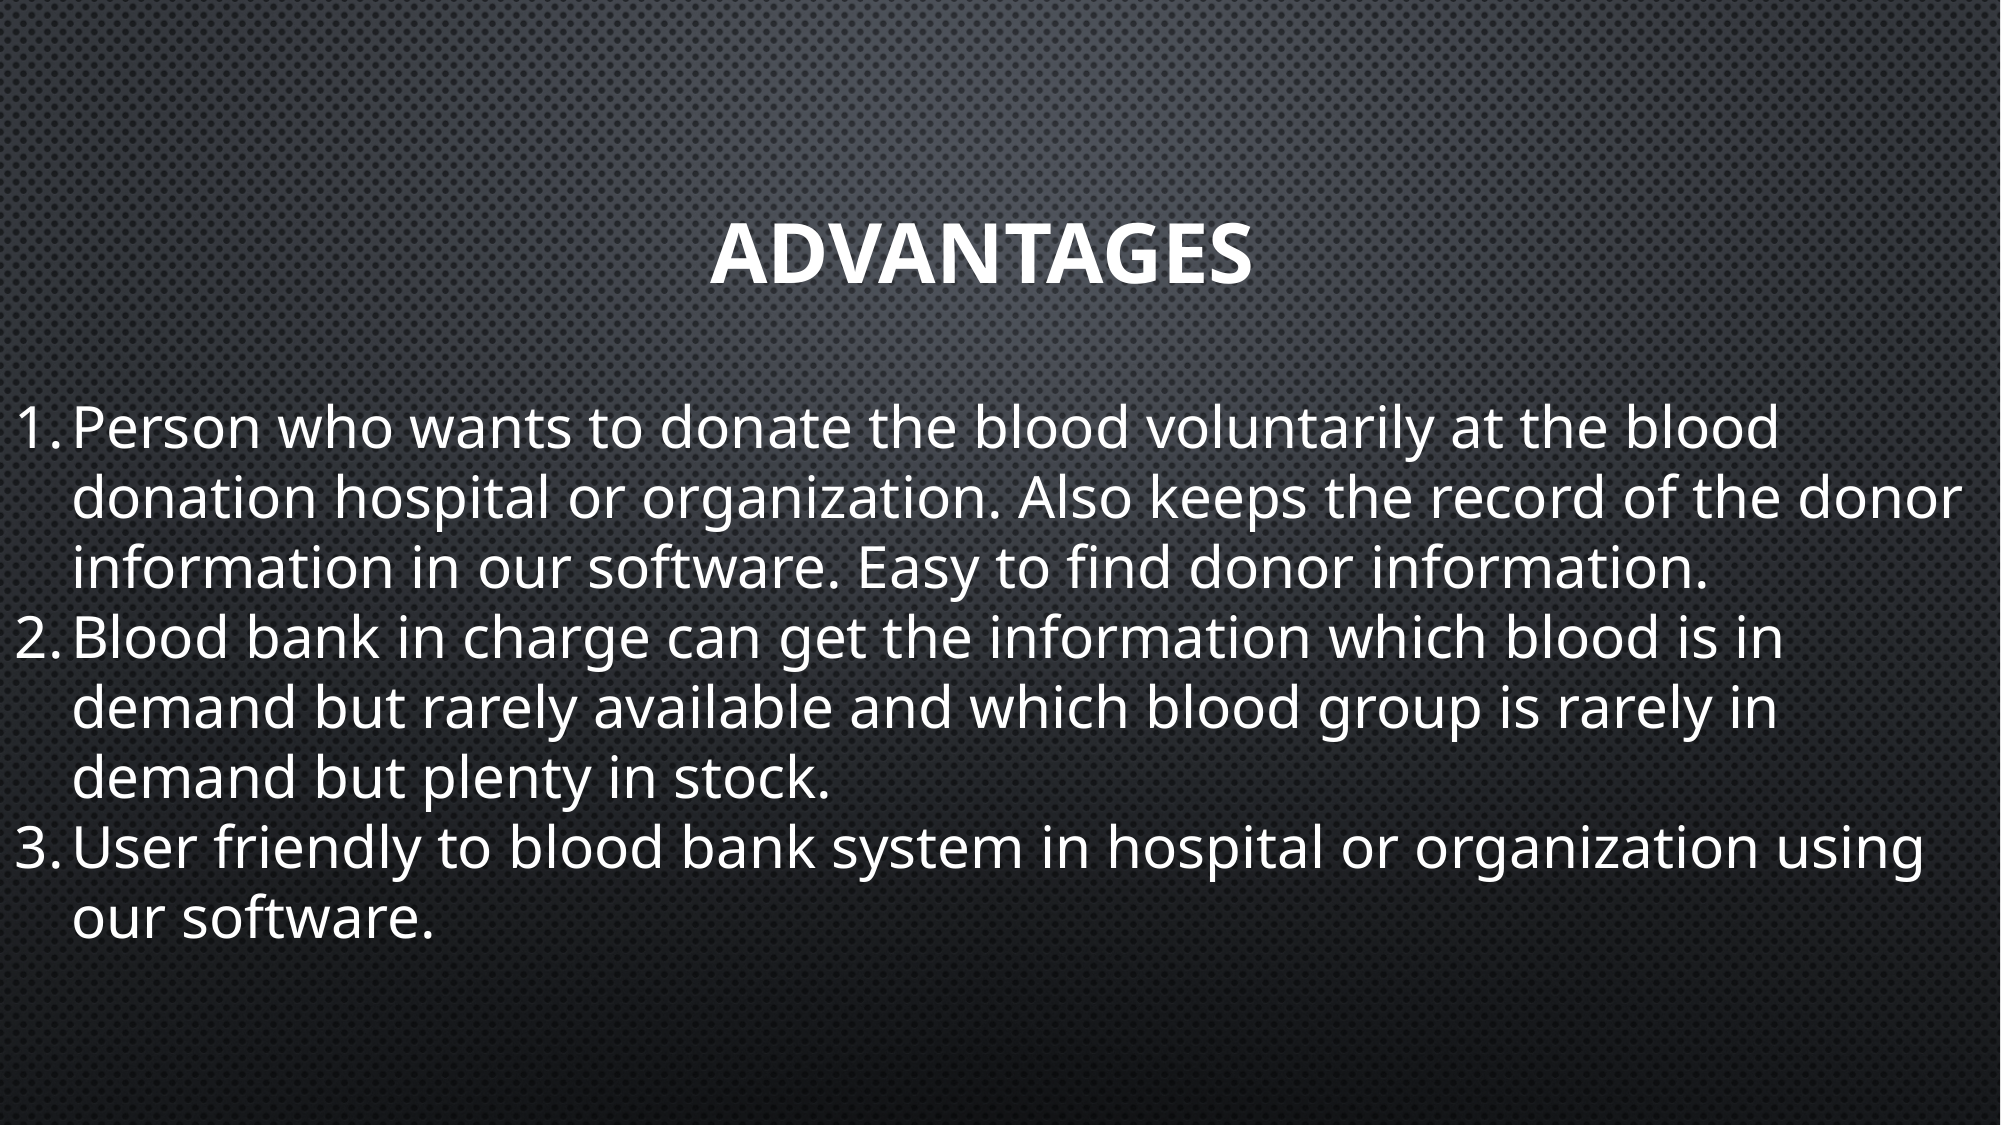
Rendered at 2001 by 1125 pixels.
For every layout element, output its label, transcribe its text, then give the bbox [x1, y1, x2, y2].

title Advantages [169, 94, 1795, 382]
text_box Person who wants to donate the blood voluntarily at the blood donation hospital or organization. Also keeps the record of the donor information in our software. Easy to find donor information. Blood bank in charge can get the information which blood is in demand but rarely available and which blood group is rarely in demand but plenty in stock. User friendly to blood bank system in hospital or organization using our software. [0, 382, 2000, 958]
